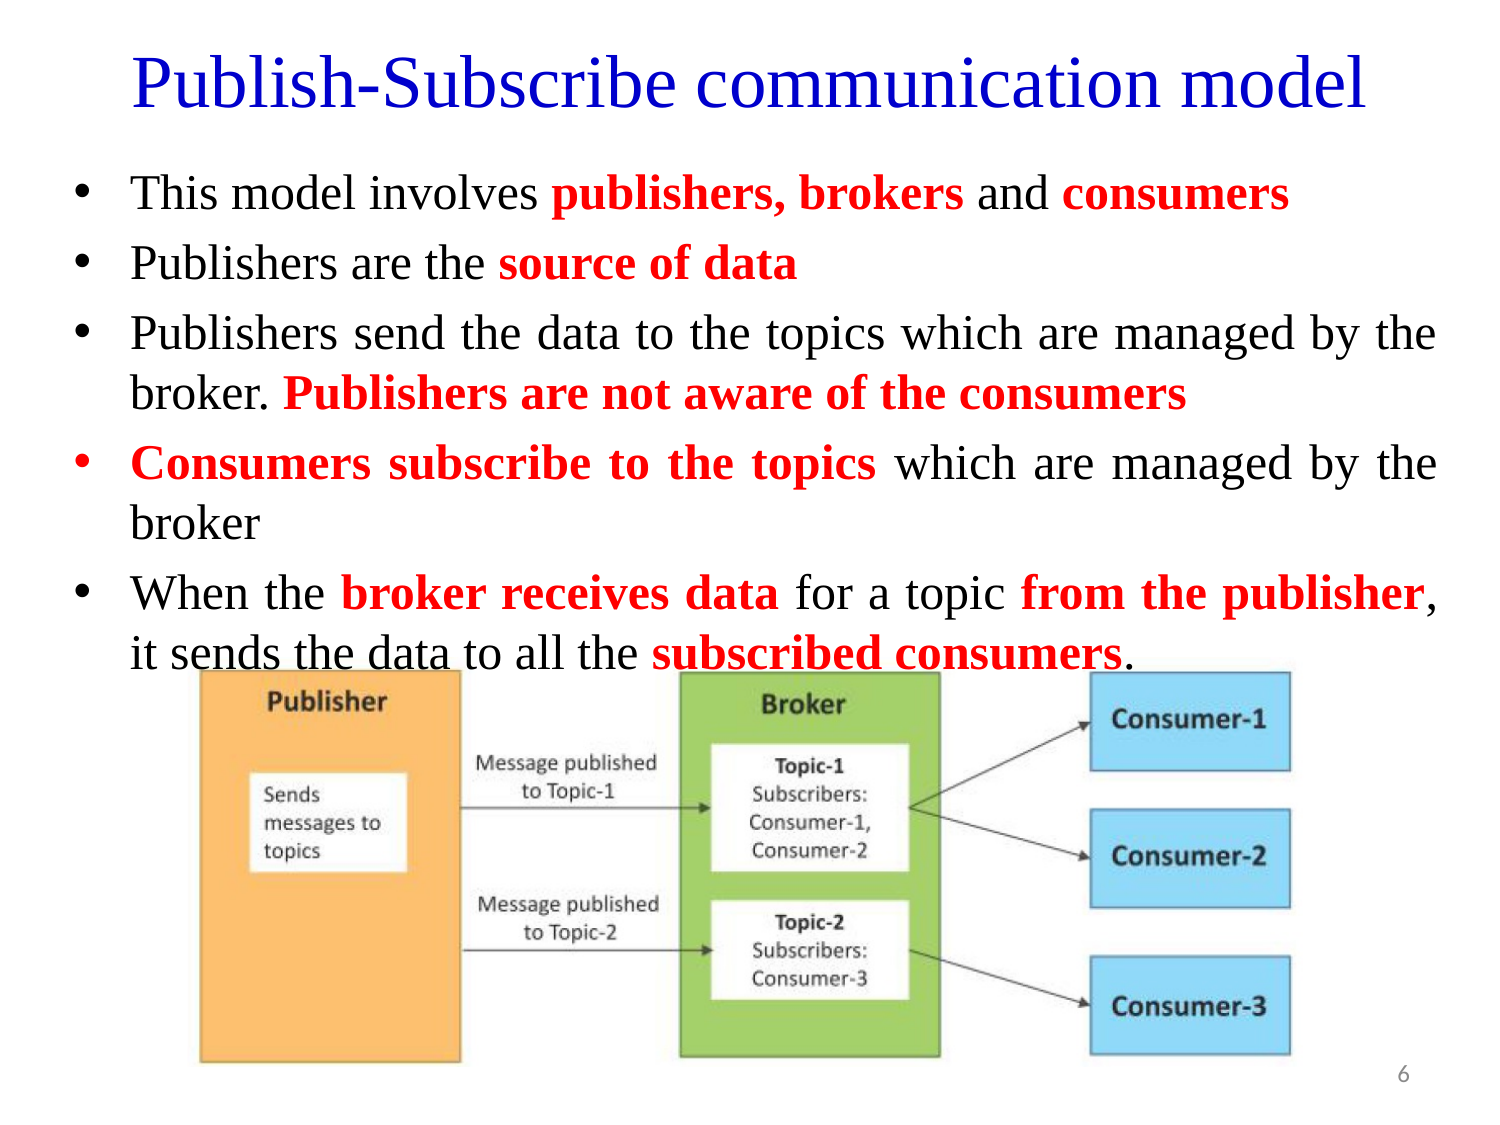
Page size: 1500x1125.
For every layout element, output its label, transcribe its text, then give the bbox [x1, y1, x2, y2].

text_box This model involves publishers, brokers and consumers Publishers are the source of data Publishers send the data to the topics which are managed by the broker. Publishers are not aware of the consumers Consumers subscribe to the topics which are managed by the broker When the broker receives data for a topic from the publisher, it sends the data to all the subscribed consumers. [58, 152, 1453, 668]
slide_number 6 [1074, 1042, 1425, 1103]
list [187, 656, 1319, 1067]
title Publish-Subscribe communication model [75, 23, 1425, 131]
